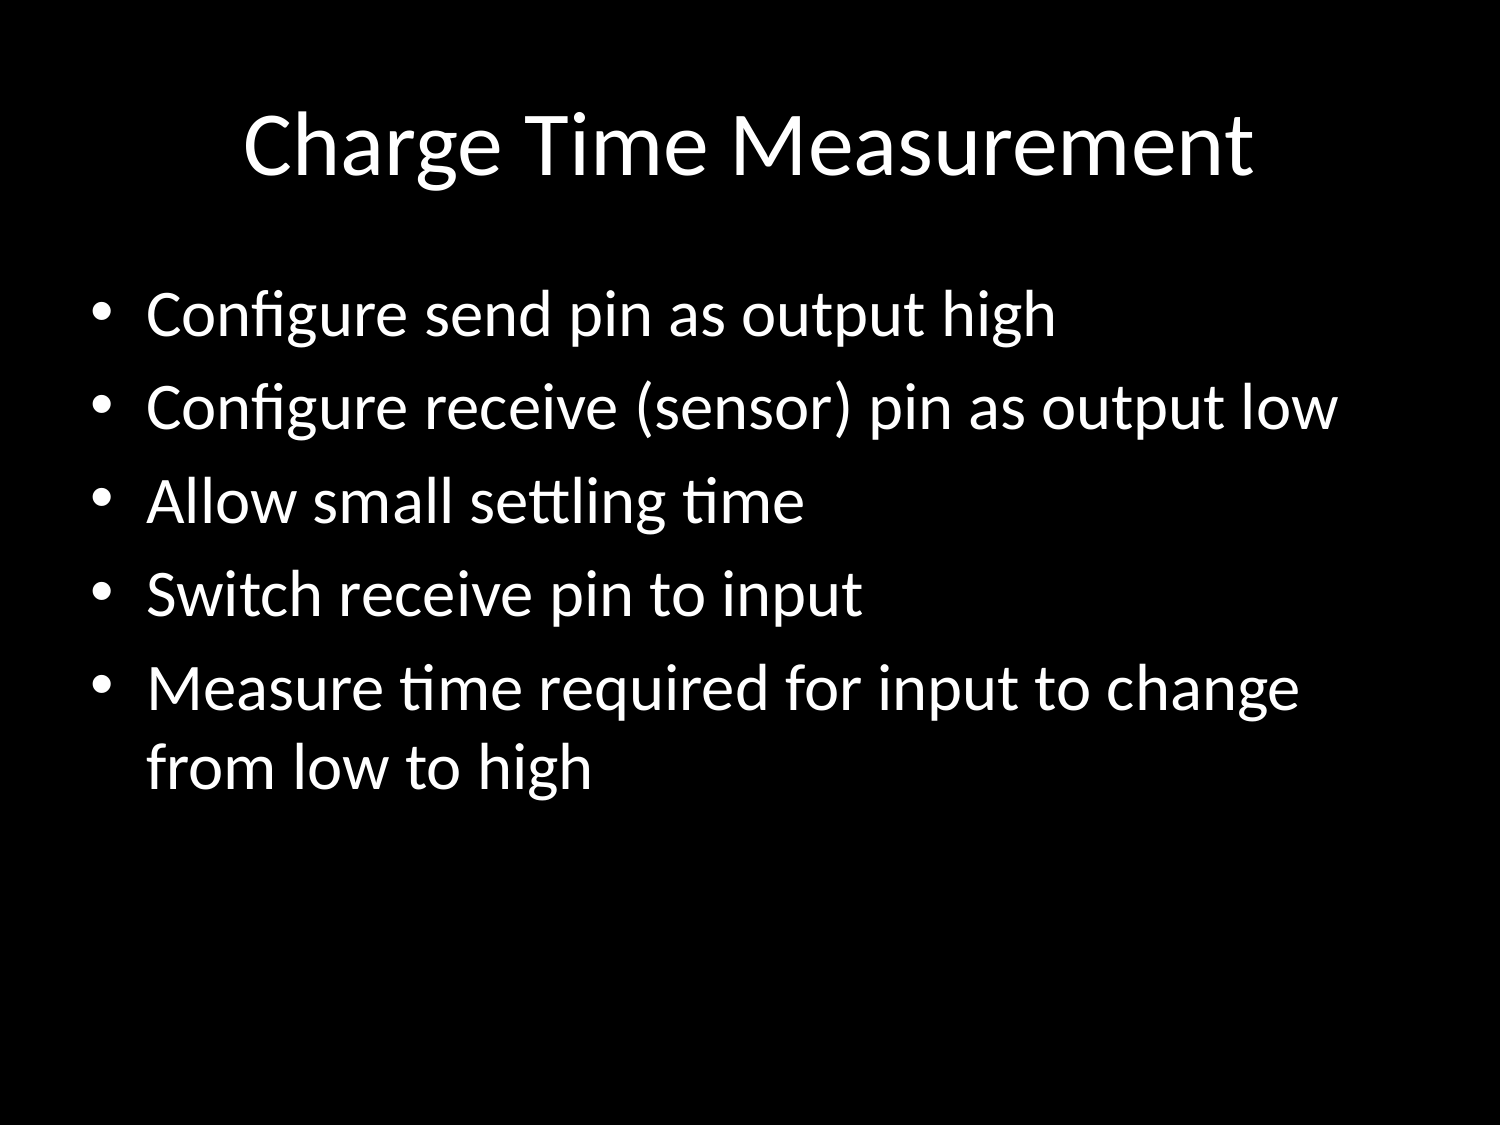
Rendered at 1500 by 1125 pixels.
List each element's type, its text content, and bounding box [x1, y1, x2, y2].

list Configure send pin as output high Configure receive (sensor) pin as output low Allow small settling time Switch receive pin to input Measure time required for input to change from low to high [75, 262, 1425, 1005]
title Charge Time Measurement [75, 45, 1425, 233]
